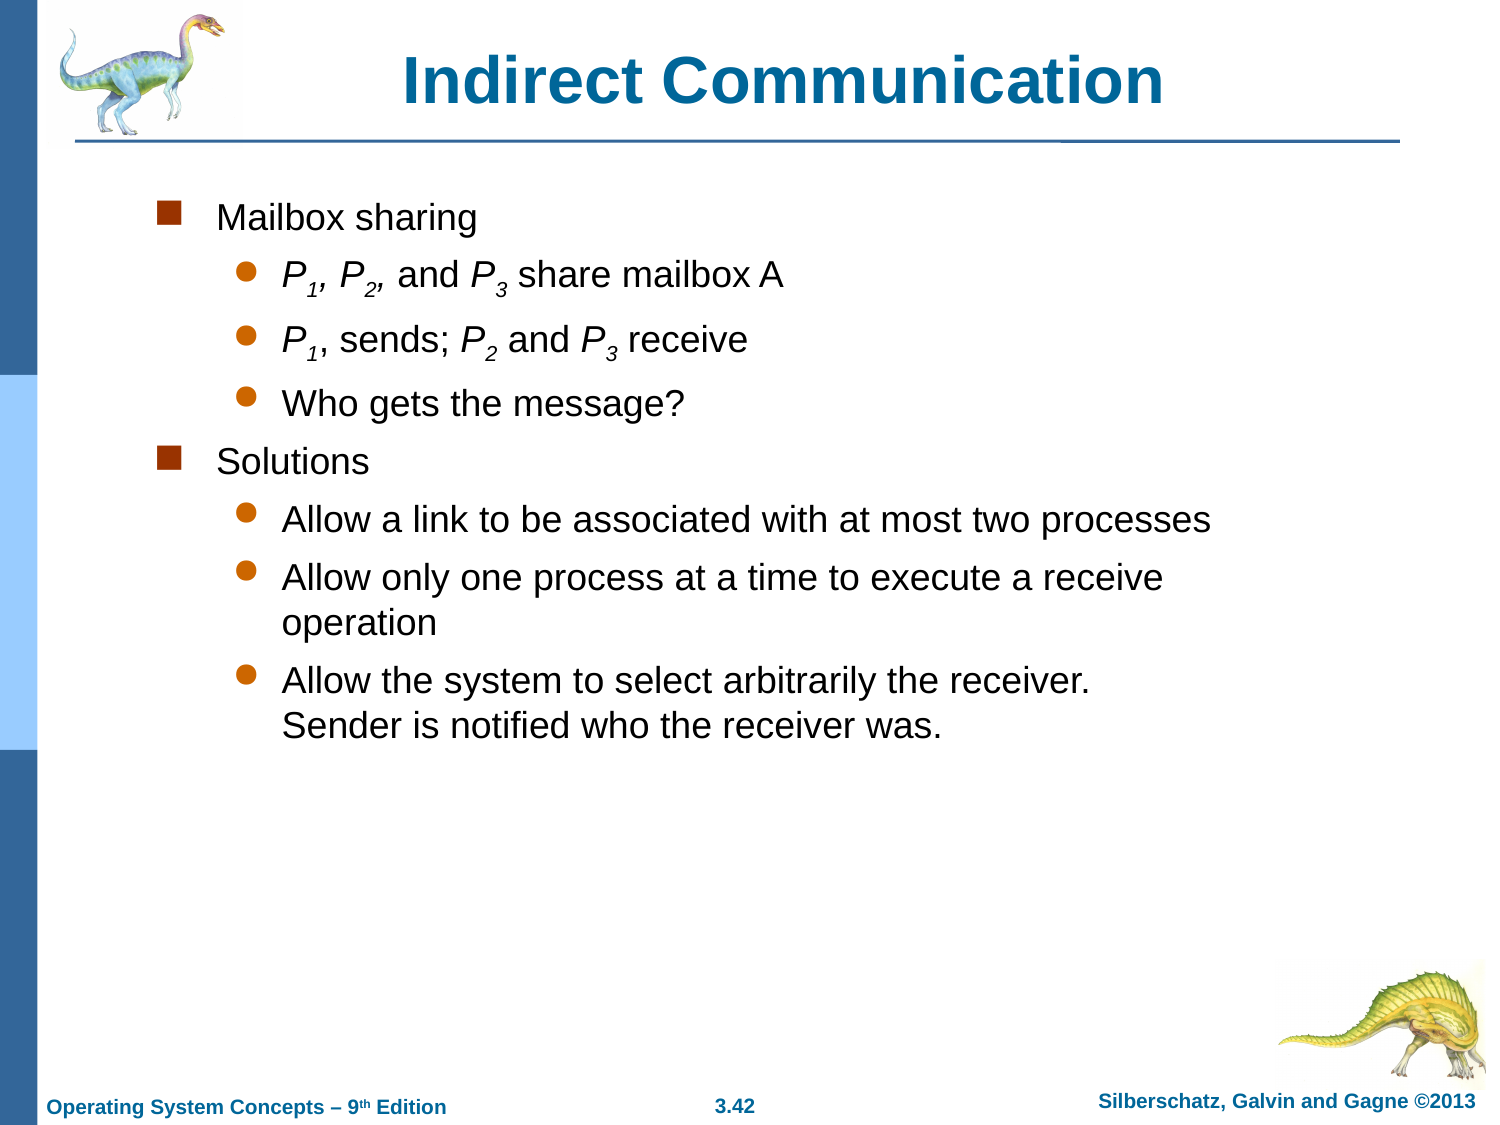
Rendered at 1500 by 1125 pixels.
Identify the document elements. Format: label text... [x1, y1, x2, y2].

picture [46, 0, 243, 149]
list Mailbox sharing P1, P2, and P3 share mailbox A P1, sends; P2 and P3 receive Who gets the message? Solutions Allow a link to be associated with at most two processes Allow only one process at a time to execute a receive operation Allow the system to select arbitrarily the receiver. Sender is notified who the receiver was. [144, 184, 1234, 929]
title Indirect Communication [143, 29, 1426, 125]
picture [1275, 959, 1486, 1090]
